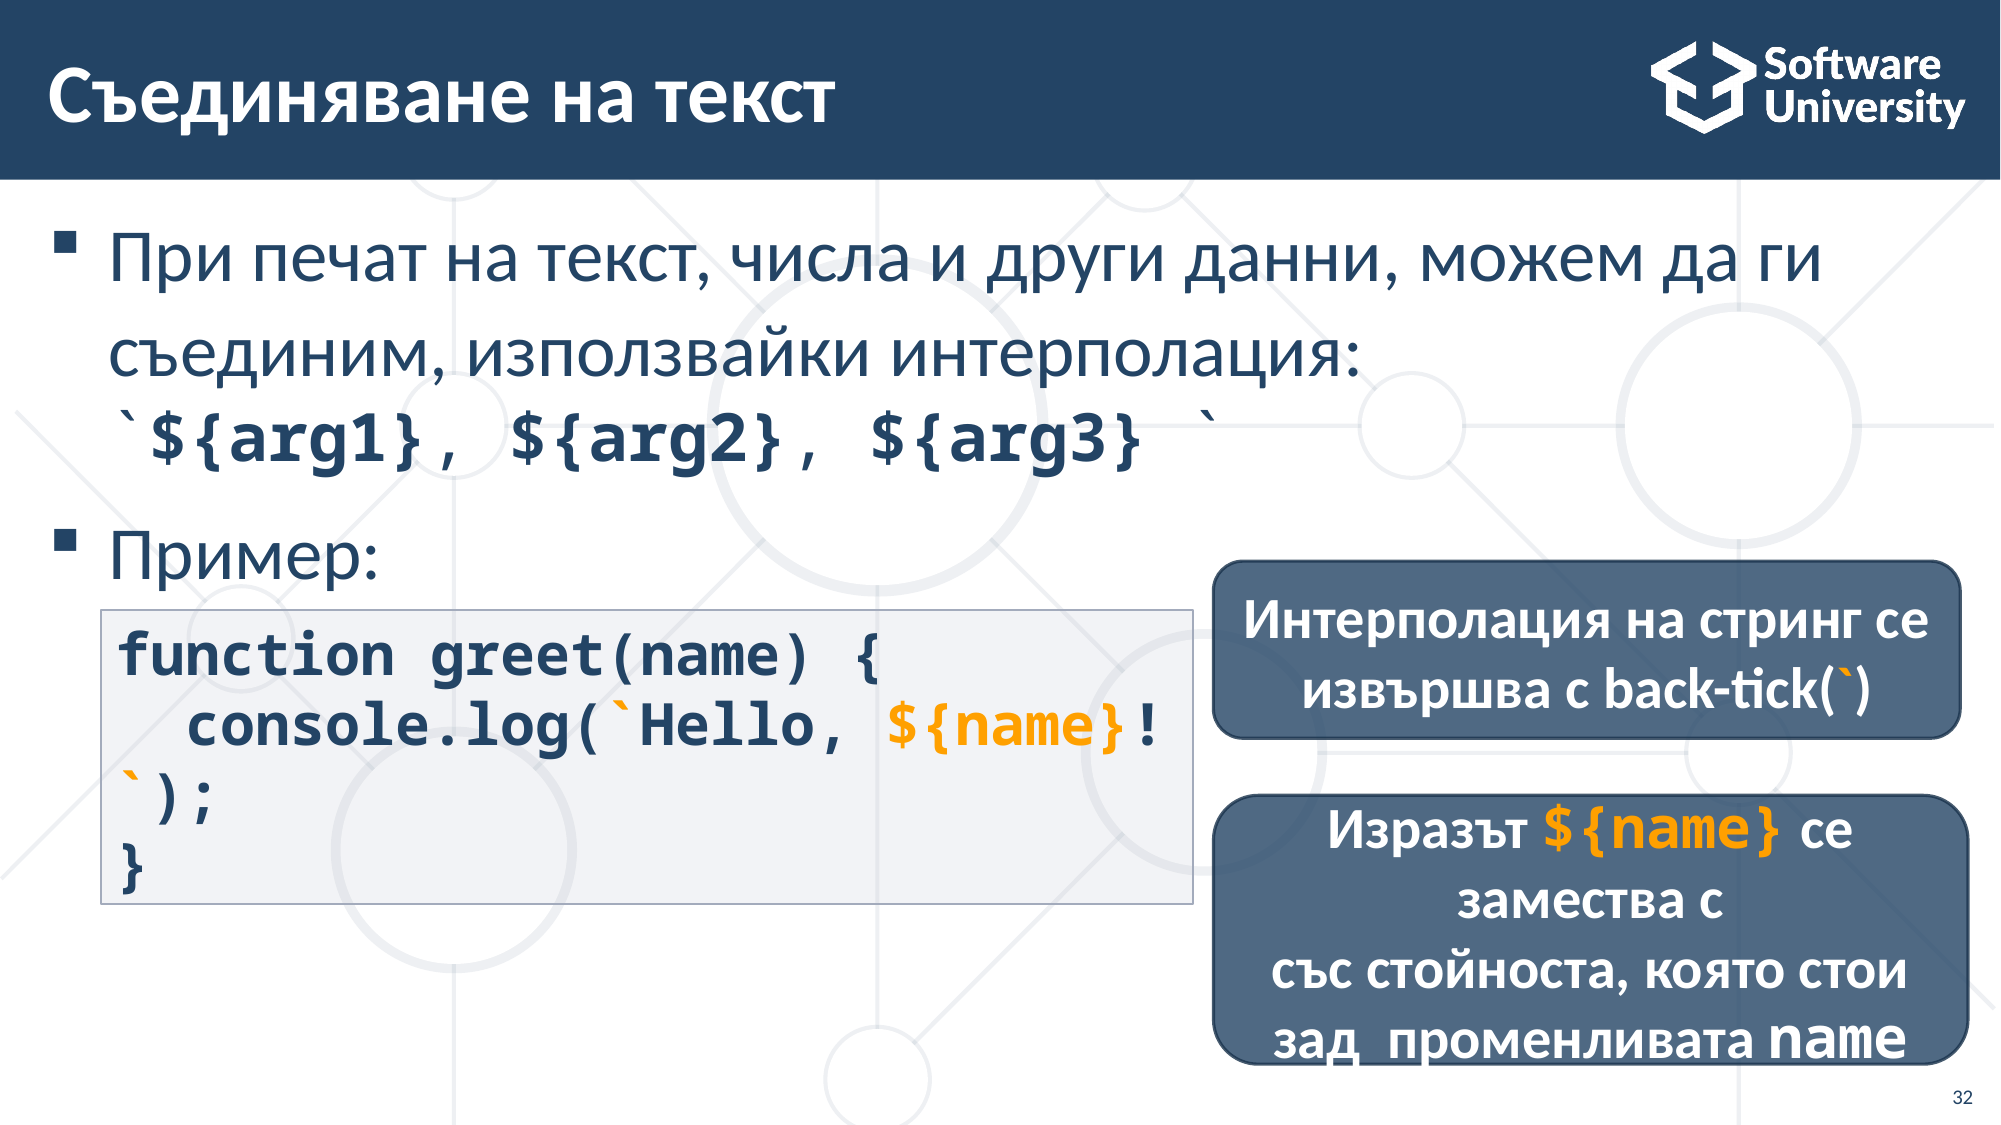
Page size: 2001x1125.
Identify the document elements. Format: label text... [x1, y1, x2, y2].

text_box Изразът ${name} се замества с със стойноста, която стои зад променливата name [1211, 793, 1971, 1067]
text_box Интерполация на стринг се извършва с back-tick(`) [1211, 559, 1963, 741]
picture [1651, 41, 1966, 134]
list При печат на текст, числа и други данни, можем да ги съединим, използвайки интерполация: `${arg1}, ${arg2}, ${arg3} ` Пример: [31, 196, 1968, 1104]
title Съединяване на текст [31, 16, 1625, 162]
text_box function greet(name) { console.log(`Hello, ${name}!`); } [100, 609, 1194, 905]
slide_number 32 [1927, 1067, 1989, 1117]
